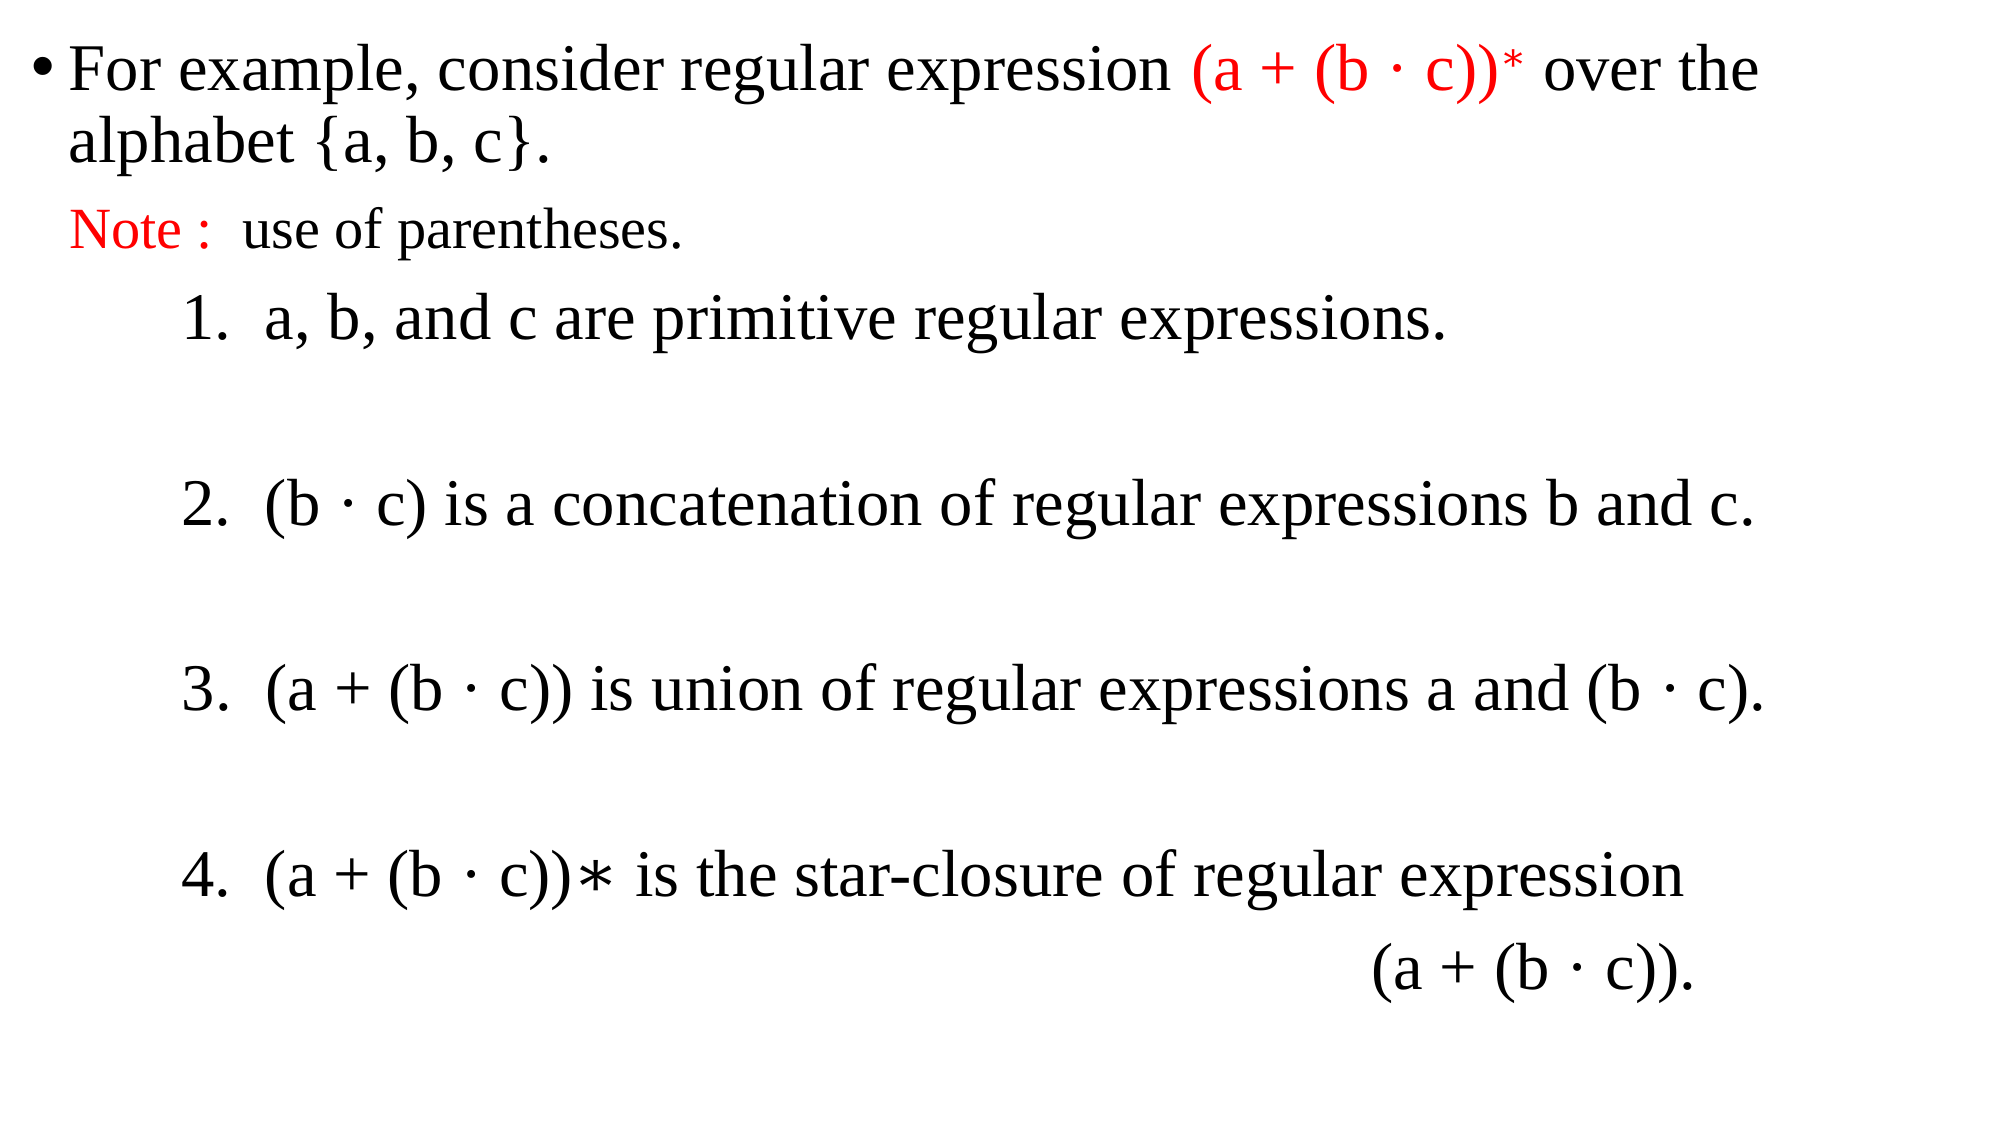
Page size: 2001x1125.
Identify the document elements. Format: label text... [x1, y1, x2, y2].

list For example, consider regular expression (a + (b · c))∗ over the alphabet {a, b, c}. Note : use of parentheses. 1. a, b, and c are primitive regular expressions. 2. (b · c) is a concatenation of regular expressions b and c. 3. (a + (b · c)) is union of regular expressions a and (b · c). 4. (a + (b · c))∗ is the star-closure of regular expression (a + (b · c)). [16, 25, 1863, 1014]
